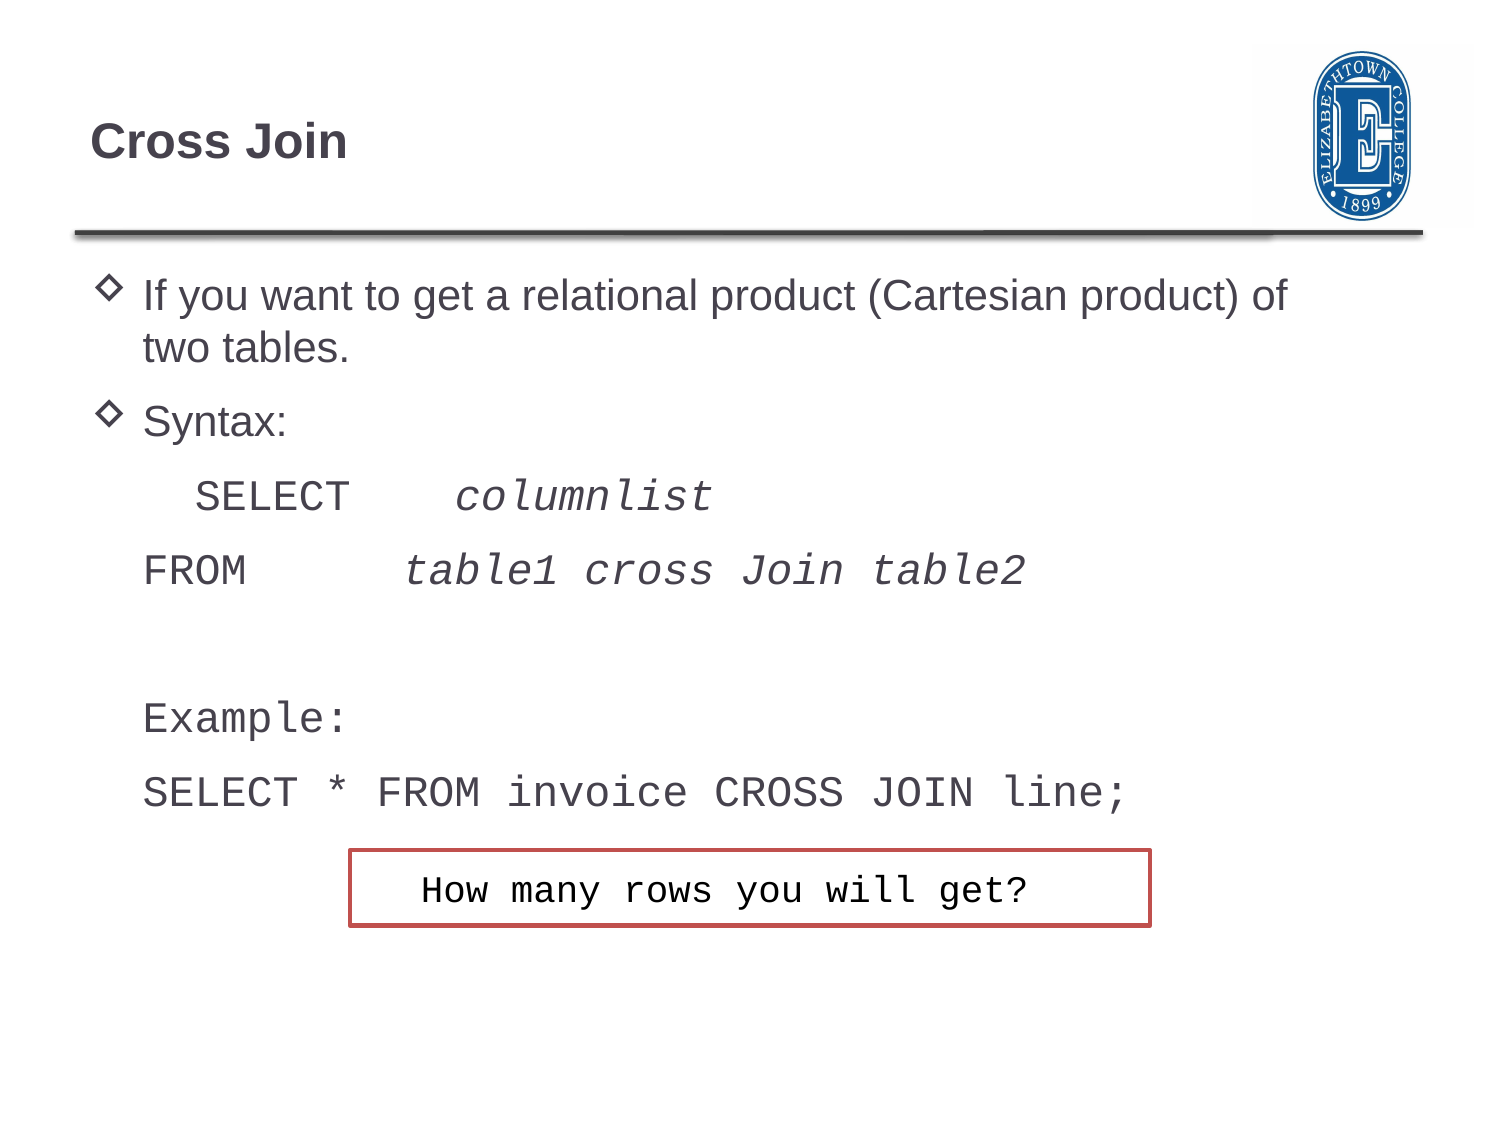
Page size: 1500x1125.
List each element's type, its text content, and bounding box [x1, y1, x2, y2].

text_box How many rows you will get? [348, 848, 1152, 928]
picture [1272, 44, 1474, 228]
list If you want to get a relational product (Cartesian product) of two tables. Syntax: SELECT columnlist FROM table1 cross Join table2 Example: SELECT * FROM invoice CROSS JOIN line; [75, 259, 1369, 823]
title Cross Join [74, 44, 1272, 233]
